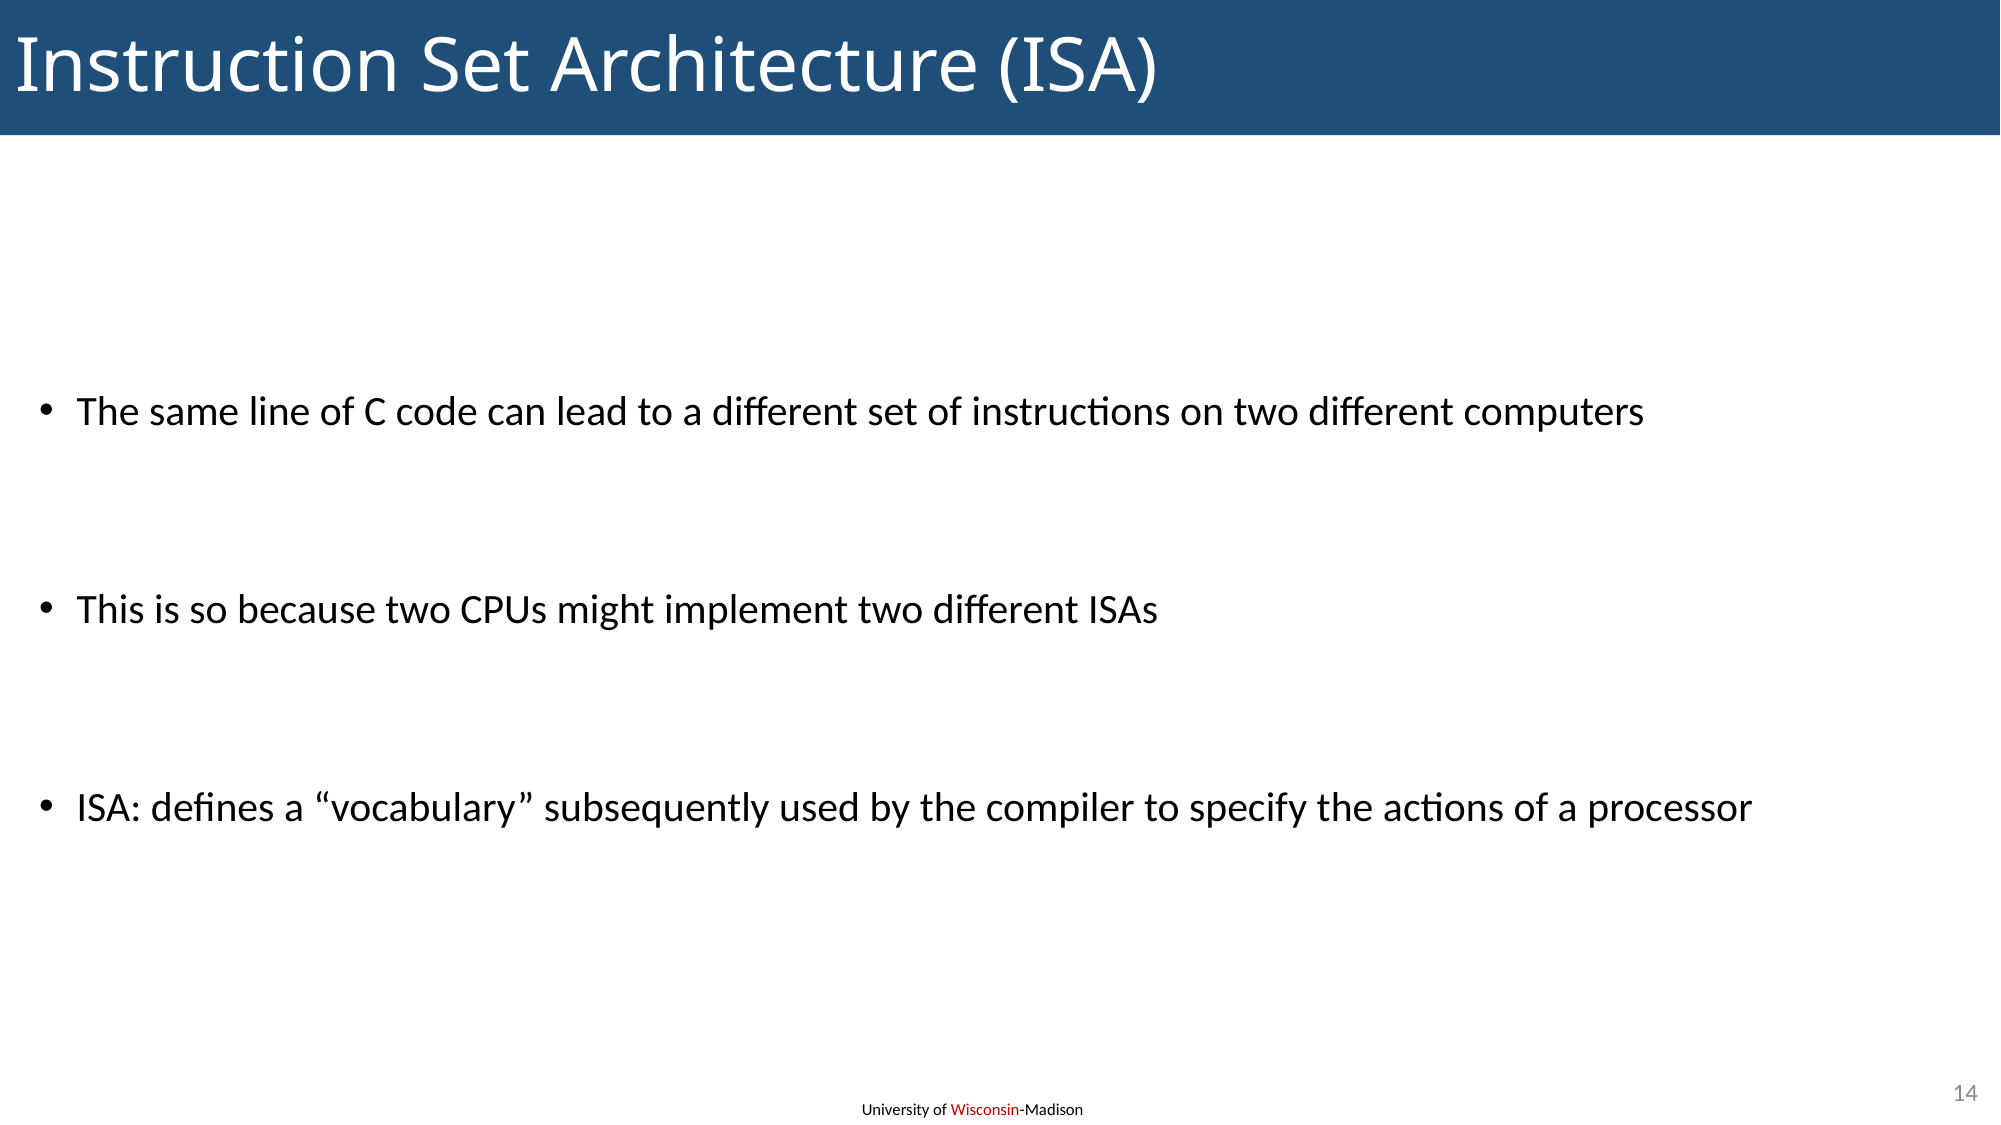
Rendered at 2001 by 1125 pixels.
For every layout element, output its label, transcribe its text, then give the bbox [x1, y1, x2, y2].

slide_number 14 [1879, 1069, 1994, 1114]
list The same line of C code can lead to a different set of instructions on two different computers This is so because two CPUs might implement two different ISAs ISA: defines a “vocabulary” subsequently used by the compiler to specify the actions of a processor [24, 245, 1987, 1055]
title Instruction Set Architecture (ISA) [0, 0, 2000, 136]
